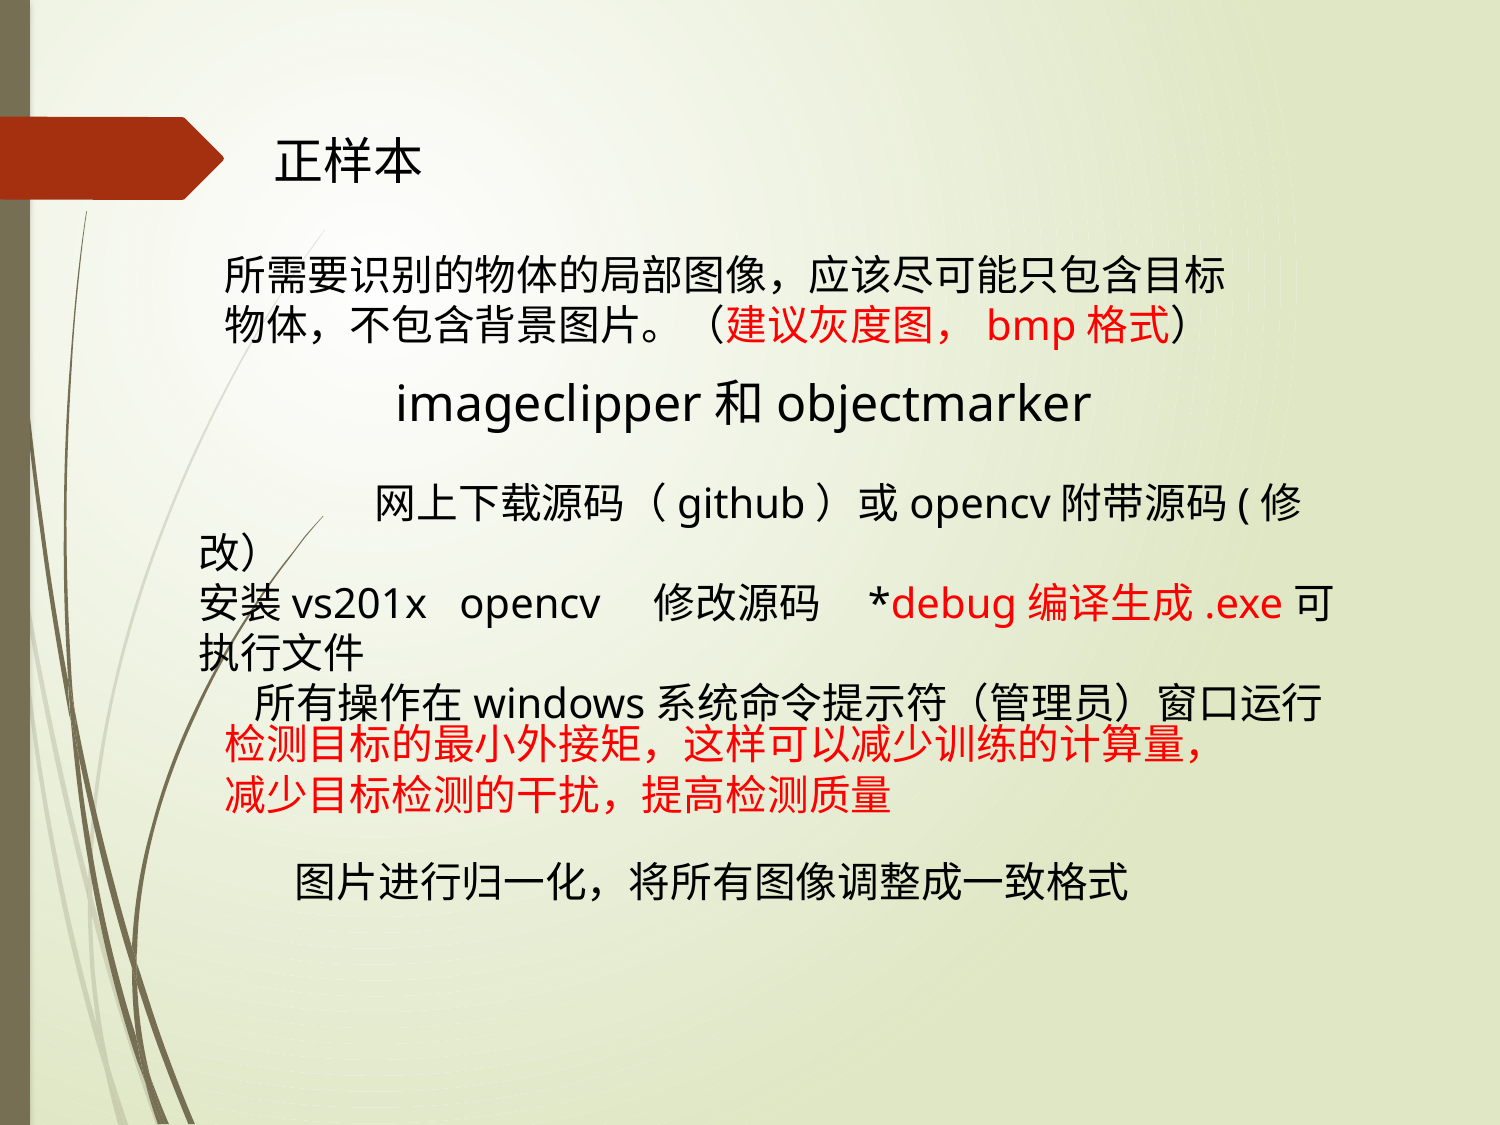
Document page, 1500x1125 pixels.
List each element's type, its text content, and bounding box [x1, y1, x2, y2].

text_box imageclipper和objectmarker [380, 363, 1107, 439]
text_box 图片进行归一化，将所有图像调整成一致格式 [280, 848, 1233, 914]
text_box 网上下载源码（github）或opencv附带源码(修改） 安装vs201x opencv 修改源码 *debug编译生成.exe可执行文件 所有操作在windows系统命令提示符（管理员）窗口运行 [183, 469, 1364, 734]
text_box 所需要识别的物体的局部图像，应该尽可能只包含目标物体，不包含背景图片。（建议灰度图，bmp格式） [209, 241, 1279, 357]
text_box 检测目标的最小外接矩，这样可以减少训练的计算量，减少目标检测的干扰，提高检测质量 [209, 734, 1220, 826]
text_box 正样本 [259, 121, 439, 197]
